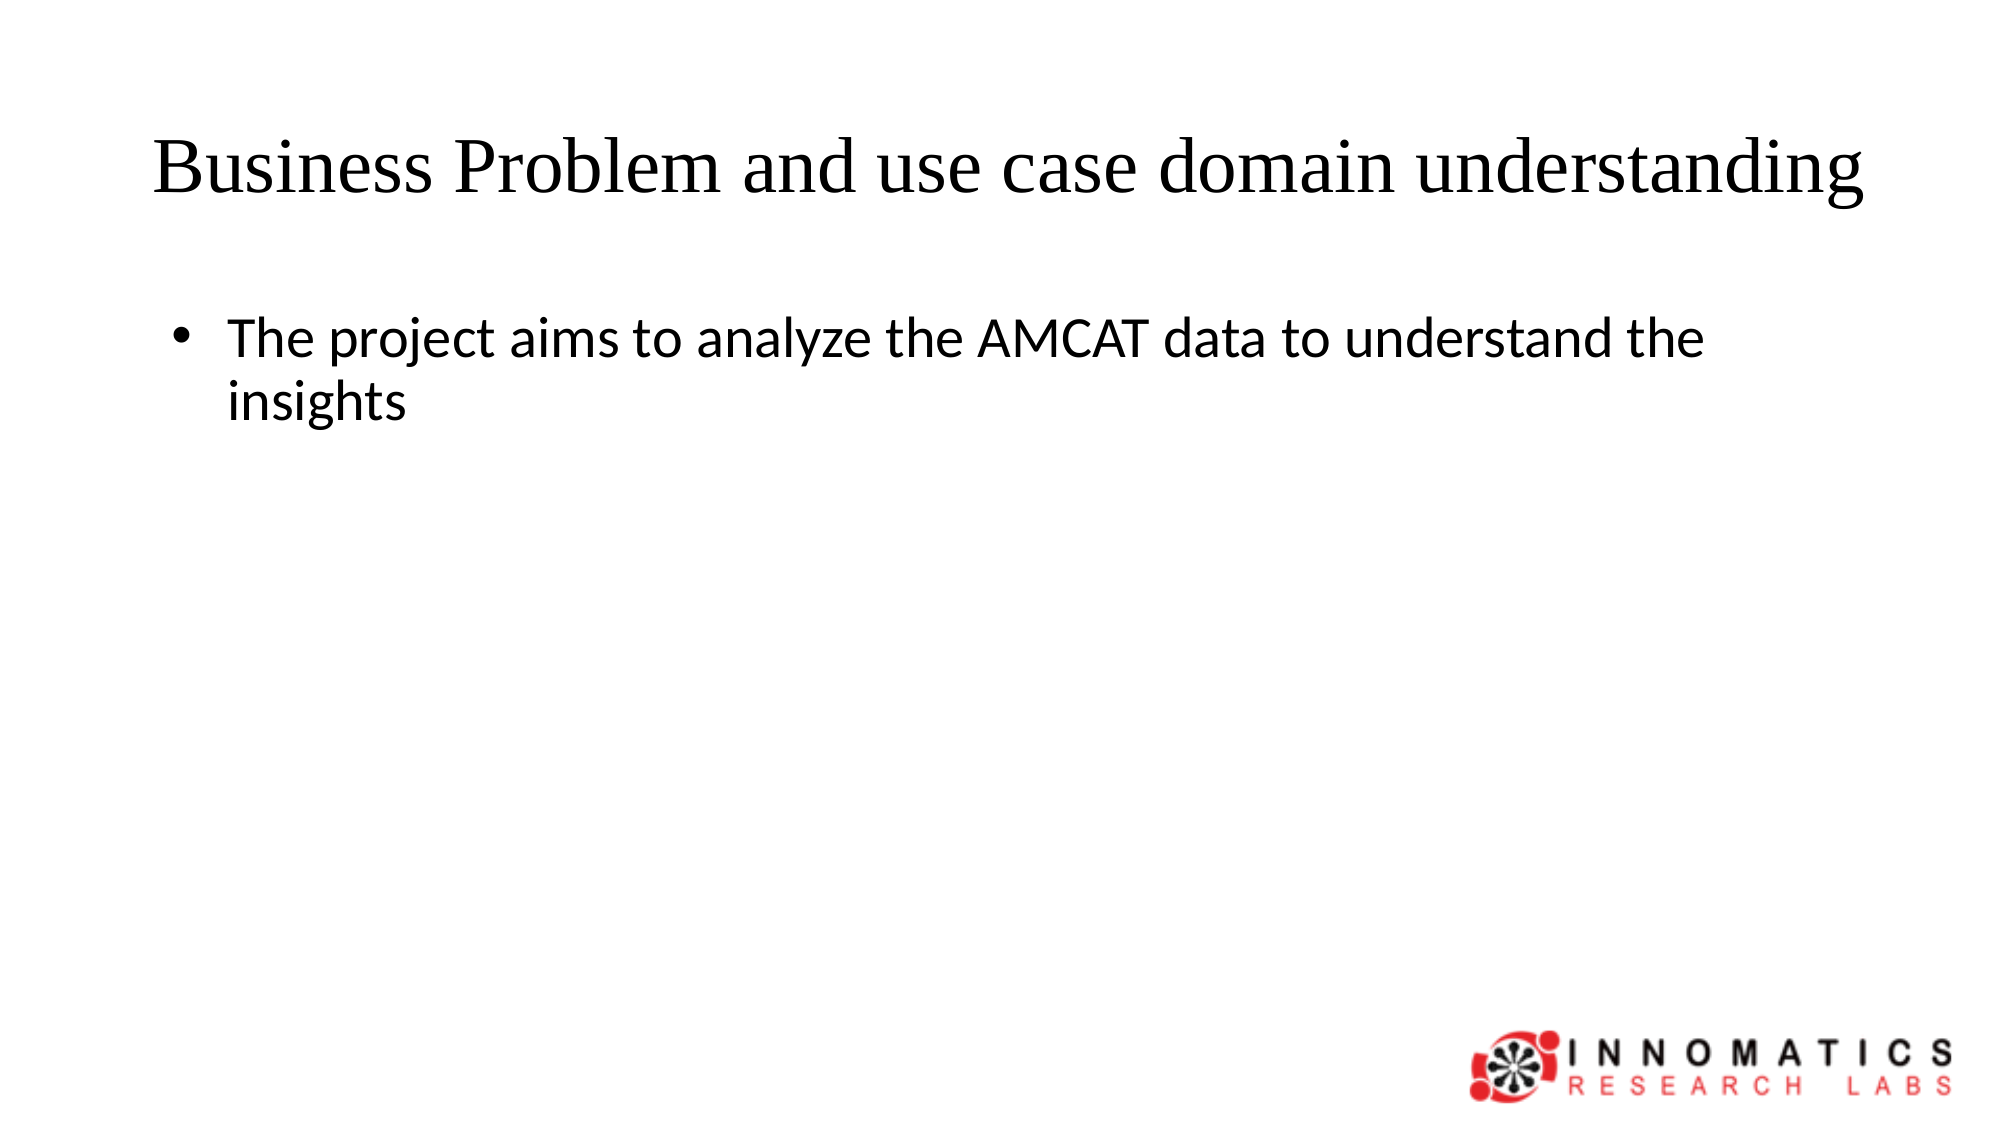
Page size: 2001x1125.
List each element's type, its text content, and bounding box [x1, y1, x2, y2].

picture [1445, 1014, 1975, 1125]
list The project aims to analyze the AMCAT data to understand the insights [137, 299, 1863, 1014]
title Business Problem and use case domain understanding [137, 59, 1943, 278]
